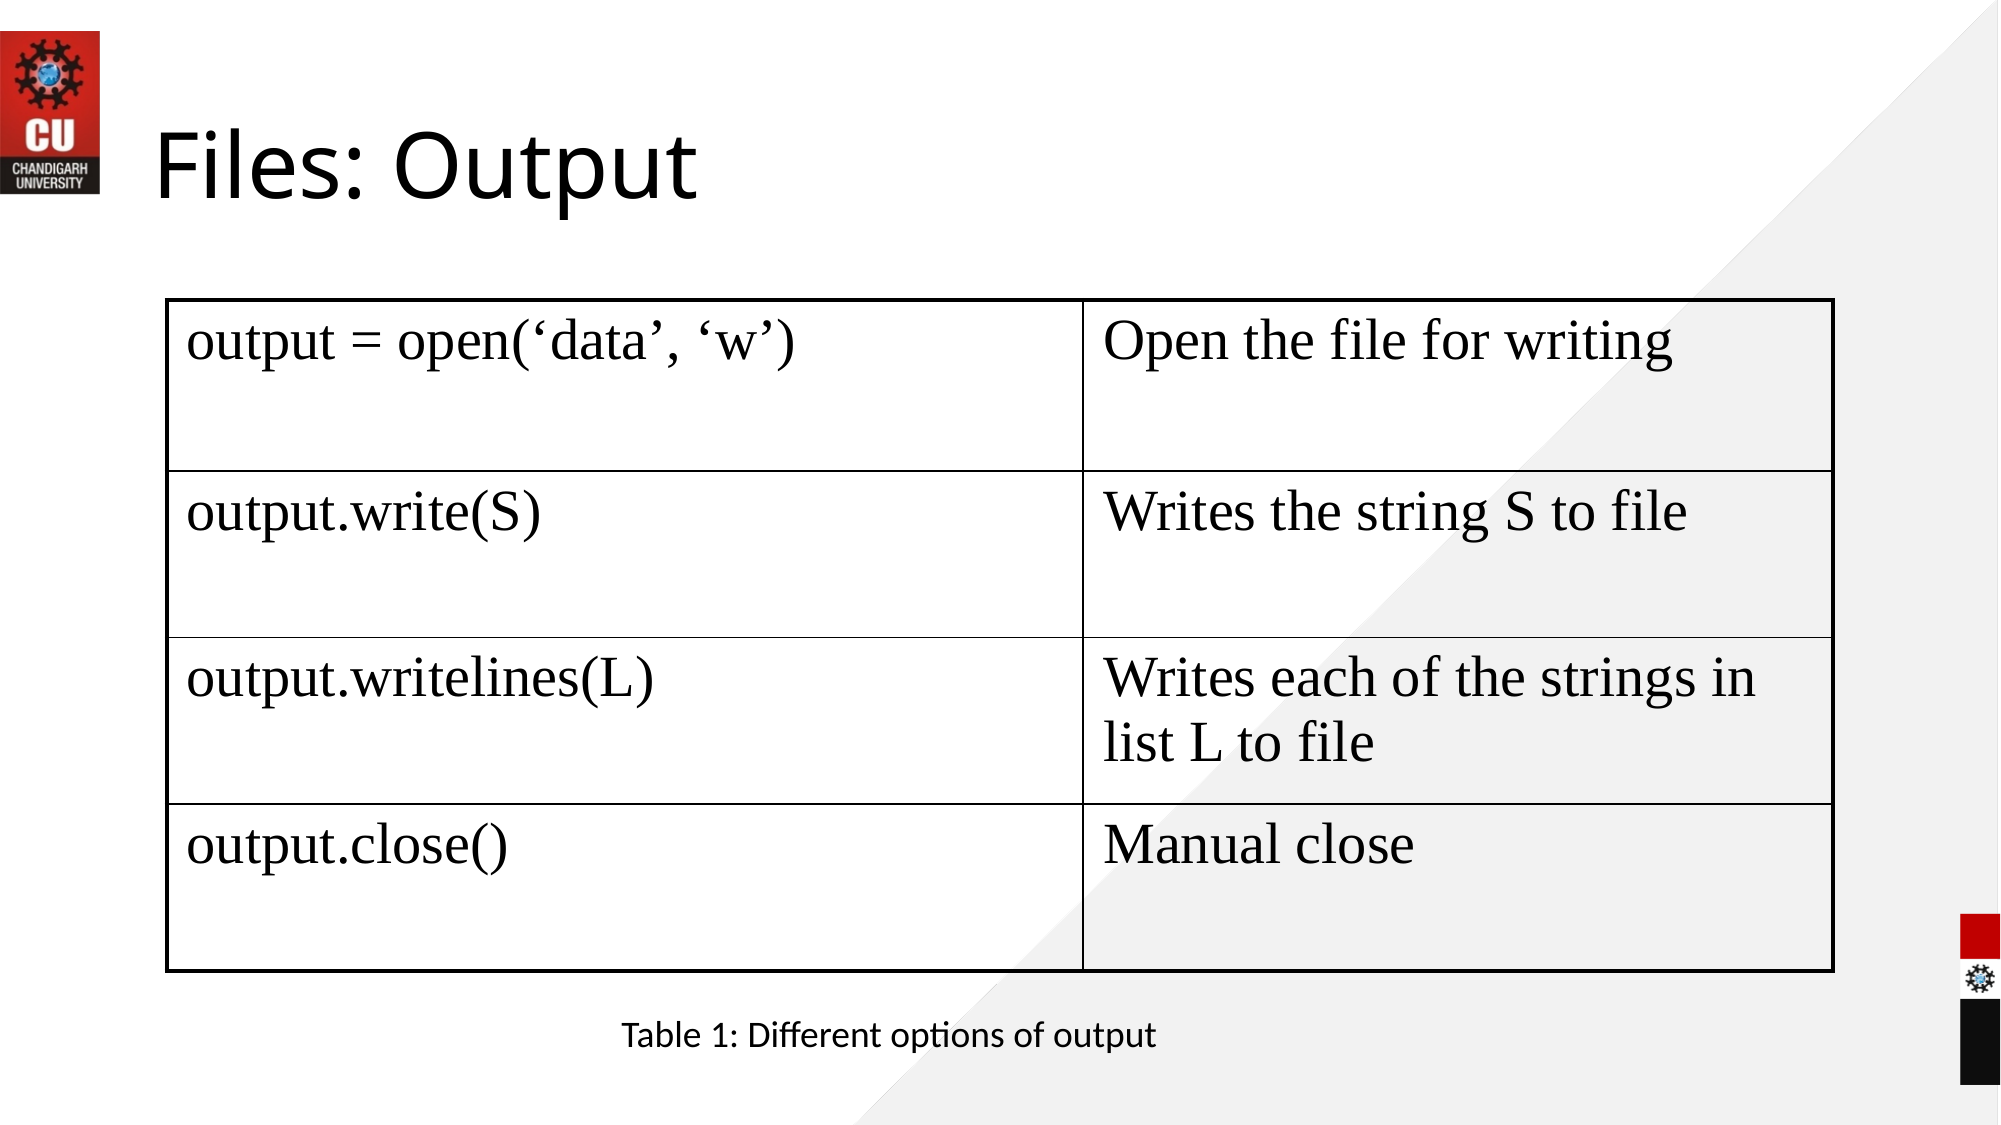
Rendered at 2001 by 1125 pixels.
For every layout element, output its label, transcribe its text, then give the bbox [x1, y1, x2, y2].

table_cell output.close() [169, 805, 1082, 969]
table_cell Manual close [1084, 805, 1831, 969]
table_cell Writes each of the strings in list L to file [1084, 638, 1831, 803]
table_cell output.write(S) [169, 472, 1082, 637]
table_header output = open(‘data’, ‘w’) [169, 302, 1082, 470]
title Files: Output [137, 59, 1863, 278]
table_header Open the file for writing [1084, 302, 1831, 470]
table_cell output.writelines(L) [169, 638, 1082, 803]
table_cell Writes the string S to file [1084, 472, 1831, 637]
picture [0, 0, 2001, 1125]
text_box Table 1: Different options of output [606, 1002, 1223, 1062]
